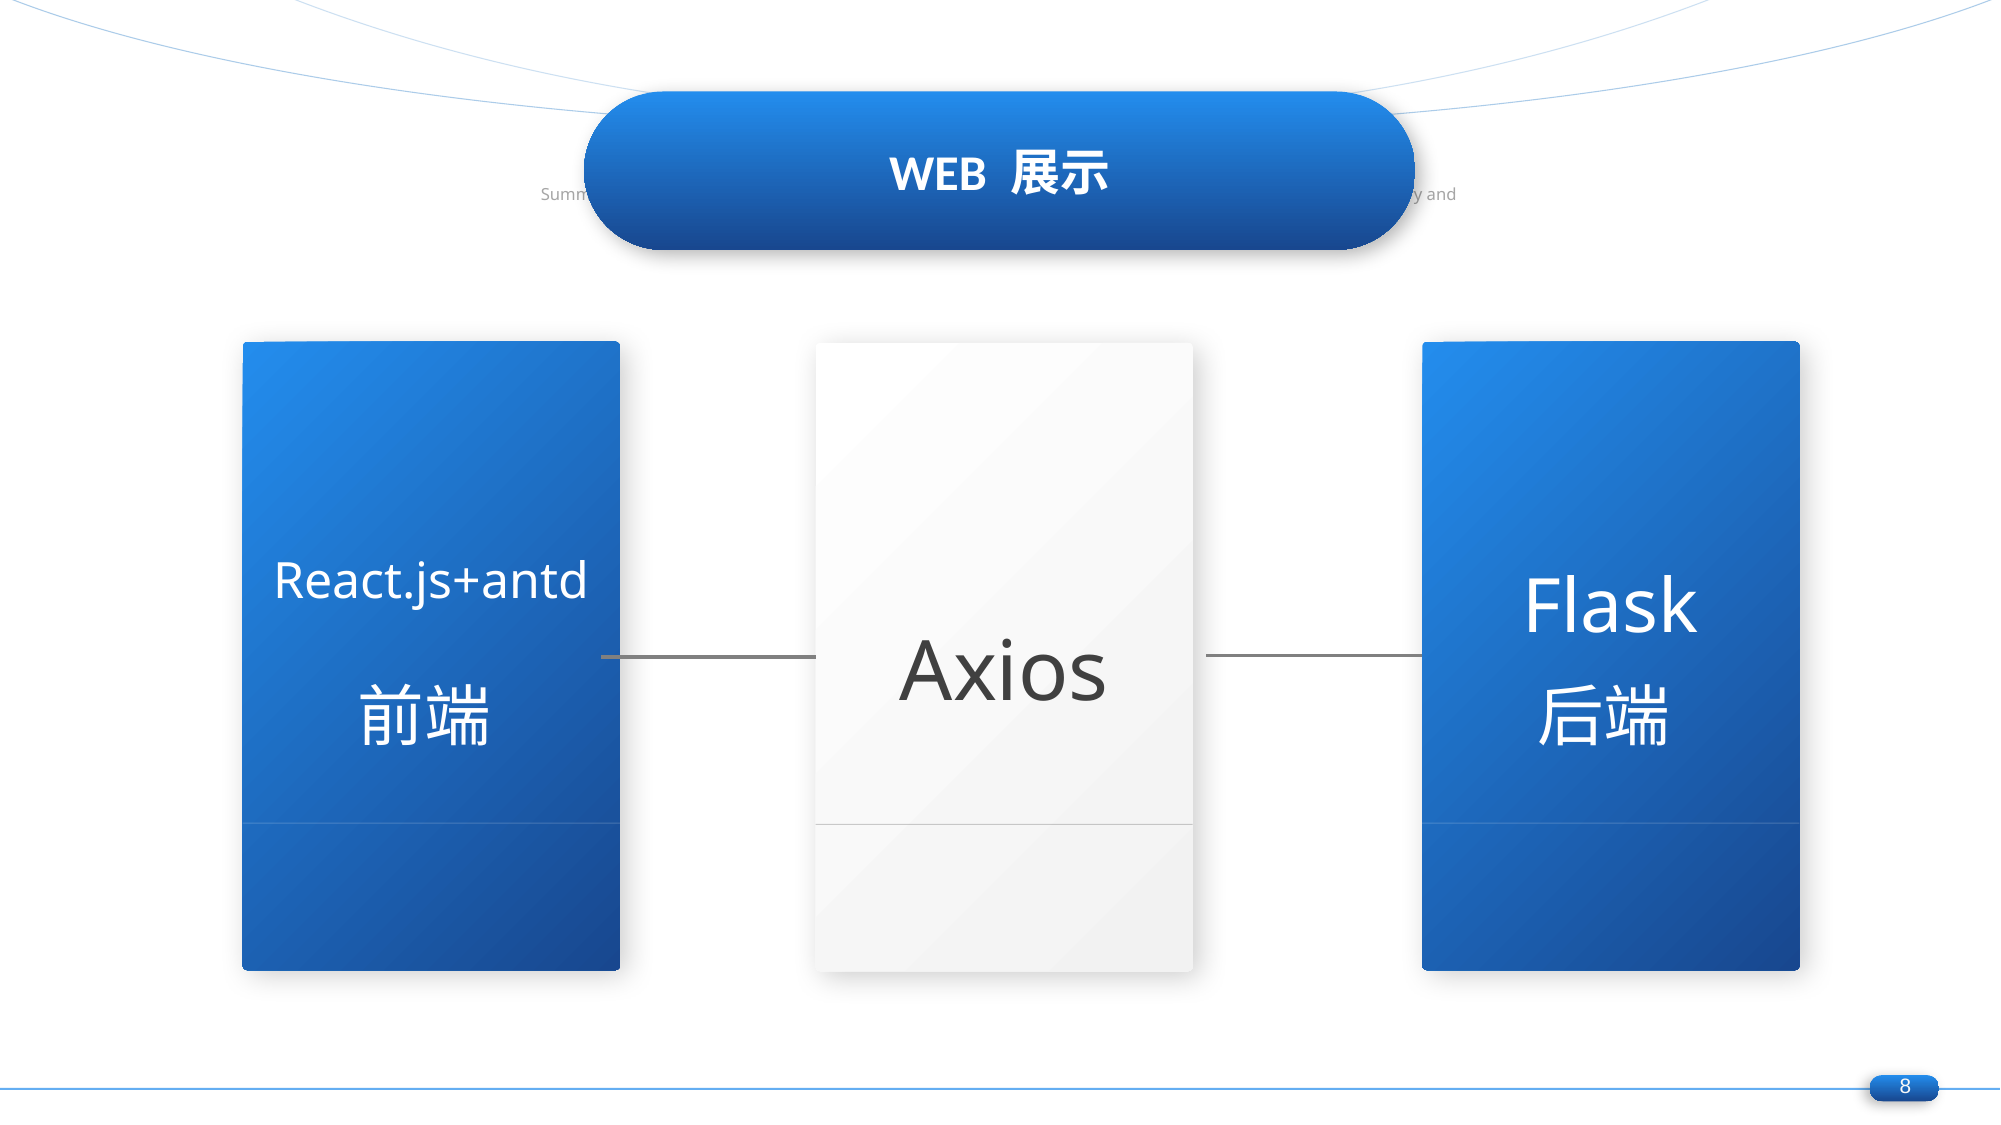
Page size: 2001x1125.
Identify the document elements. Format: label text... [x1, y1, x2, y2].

text_box WEB 展示 [583, 90, 1417, 251]
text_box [235, 341, 620, 971]
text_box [815, 342, 1193, 972]
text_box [1415, 341, 1800, 971]
